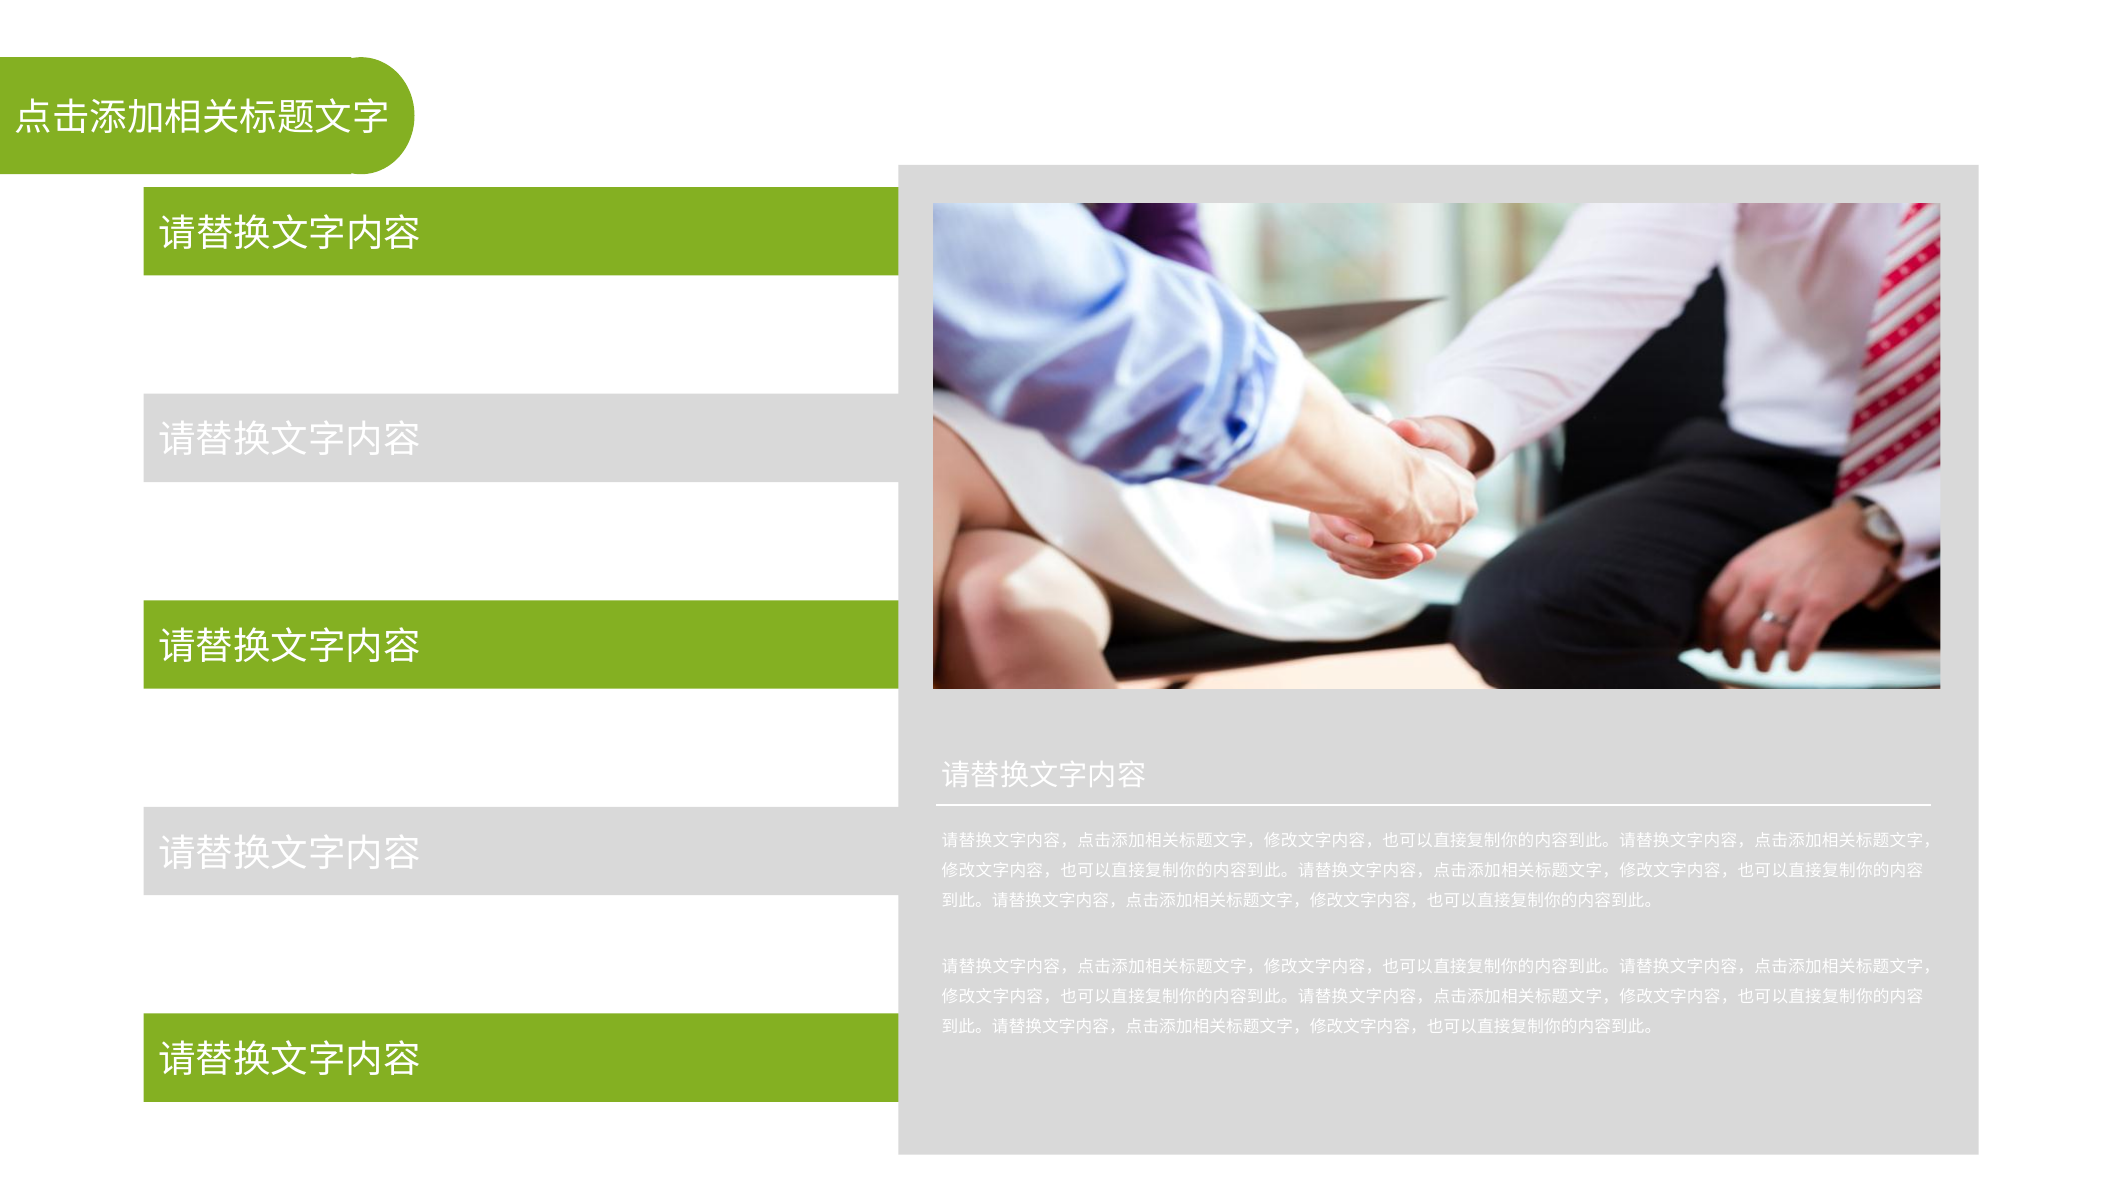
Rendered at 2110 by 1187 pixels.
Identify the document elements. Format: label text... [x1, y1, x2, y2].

text_box 点击添加相关标题文字 [0, 85, 415, 146]
text_box 请替换文字内容 [143, 1012, 897, 1103]
text_box 请替换文字内容 [143, 599, 897, 690]
text_box 请替换文字内容 [925, 748, 1231, 807]
text_box 请替换文字内容，点击添加相关标题文字，修改文字内容，也可以直接复制你的内容到此。请替换文字内容，点击添加相关标题文字，修改文字内容，也可以直接复制你的内容到此。请替换文字内容，点击添加相关标题文字，修改文字内容，也可以直接复制你的内容到此。请替换文字内容，点击添加相关标题文字，修改文字内容，也可以直接复制你的内容到此。 [925, 812, 1941, 916]
text_box 请替换文字内容 [143, 186, 897, 276]
text_box 请替换文字内容 [143, 806, 897, 896]
text_box [897, 164, 1980, 1156]
text_box 请替换文字内容，点击添加相关标题文字，修改文字内容，也可以直接复制你的内容到此。请替换文字内容，点击添加相关标题文字，修改文字内容，也可以直接复制你的内容到此。请替换文字内容，点击添加相关标题文字，修改文字内容，也可以直接复制你的内容到此。请替换文字内容，点击添加相关标题文字，修改文字内容，也可以直接复制你的内容到此。 [925, 937, 1941, 1042]
text_box [932, 202, 1942, 690]
text_box 请替换文字内容 [143, 393, 897, 483]
